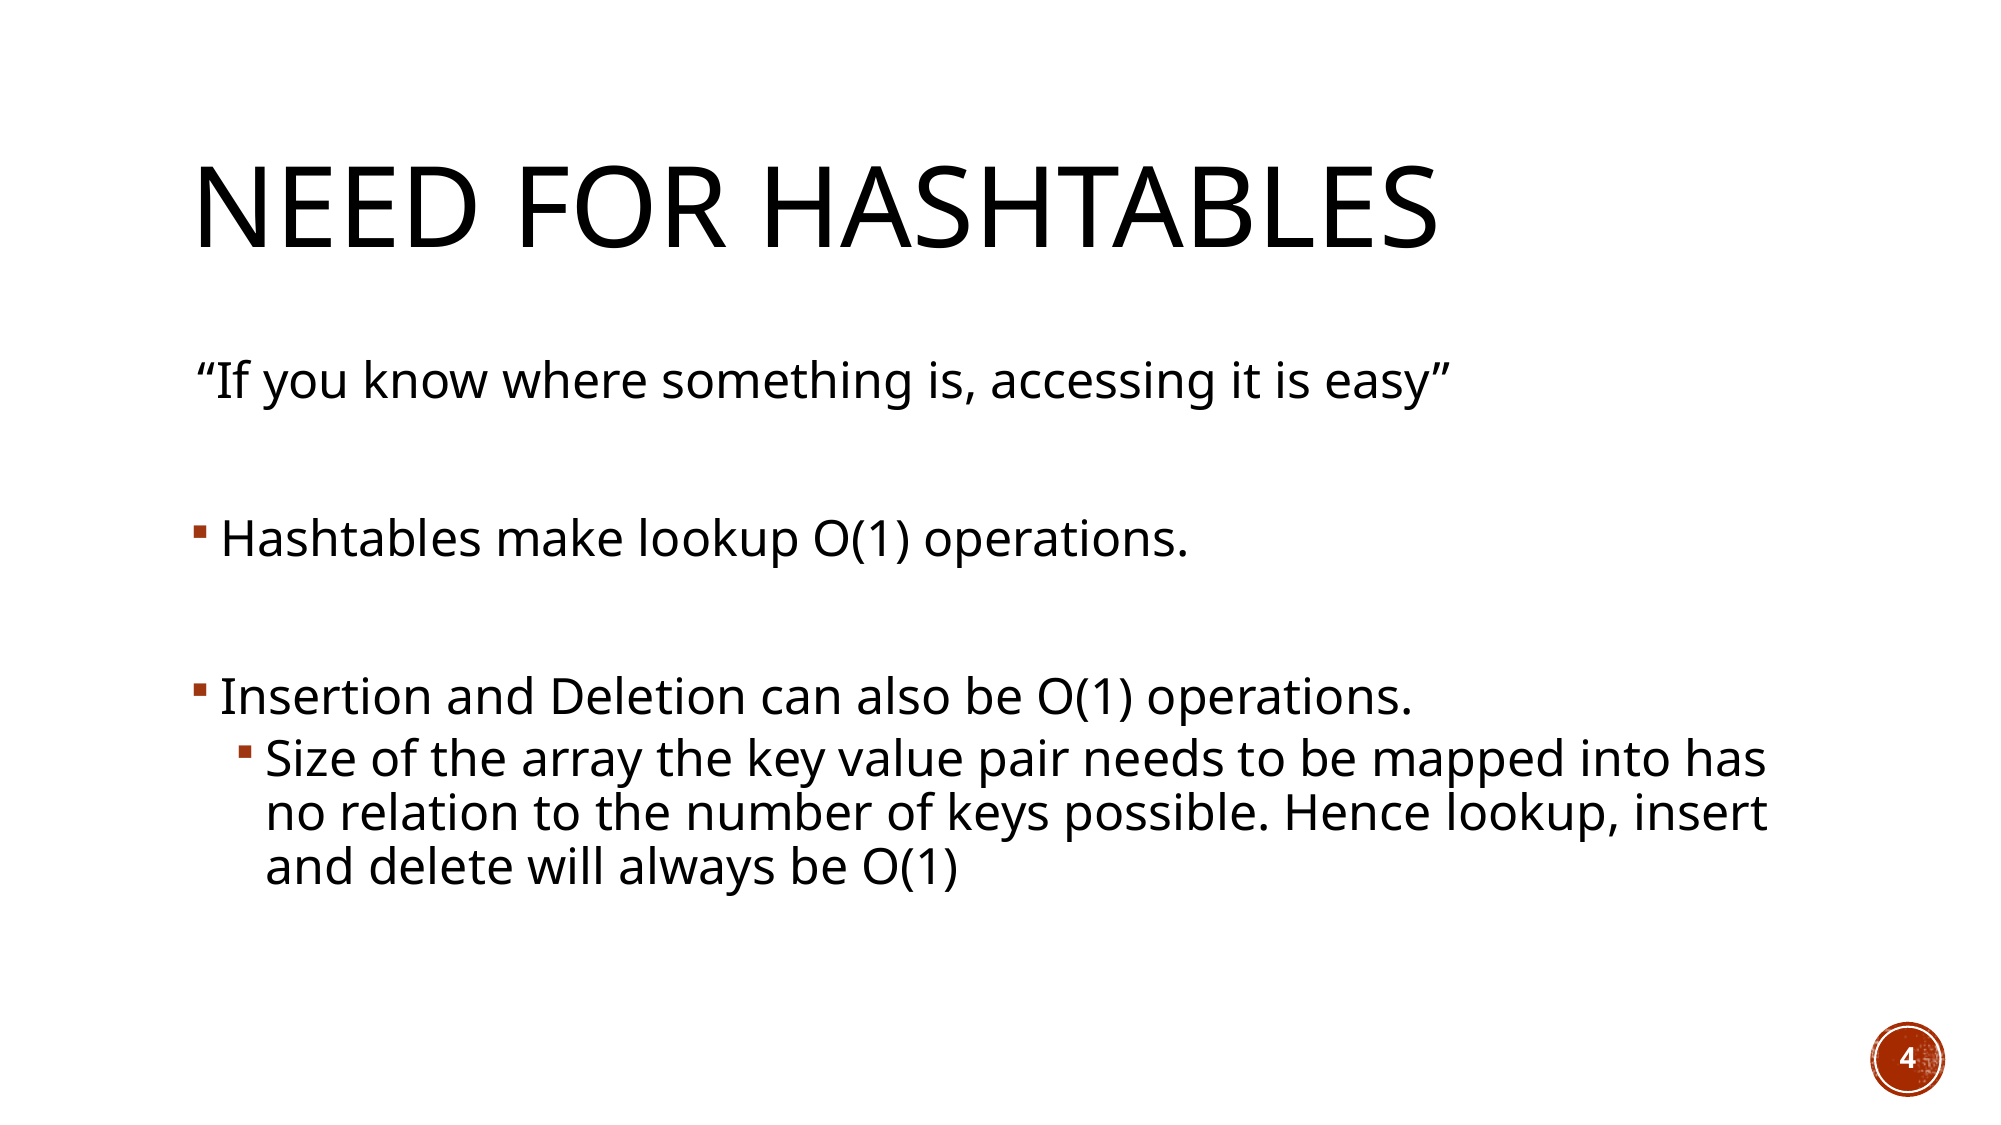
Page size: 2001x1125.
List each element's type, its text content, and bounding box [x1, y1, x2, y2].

title Need for Hashtables [175, 79, 1826, 344]
list “If you know where something is, accessing it is easy” Hashtables make lookup O(1) operations. Insertion and Deletion can also be O(1) operations. Size of the array the key value pair needs to be mapped into has no relation to the number of keys possible. Hence lookup, insert and delete will always be O(1) [175, 348, 1826, 1013]
slide_number 4 [1855, 1028, 1961, 1089]
